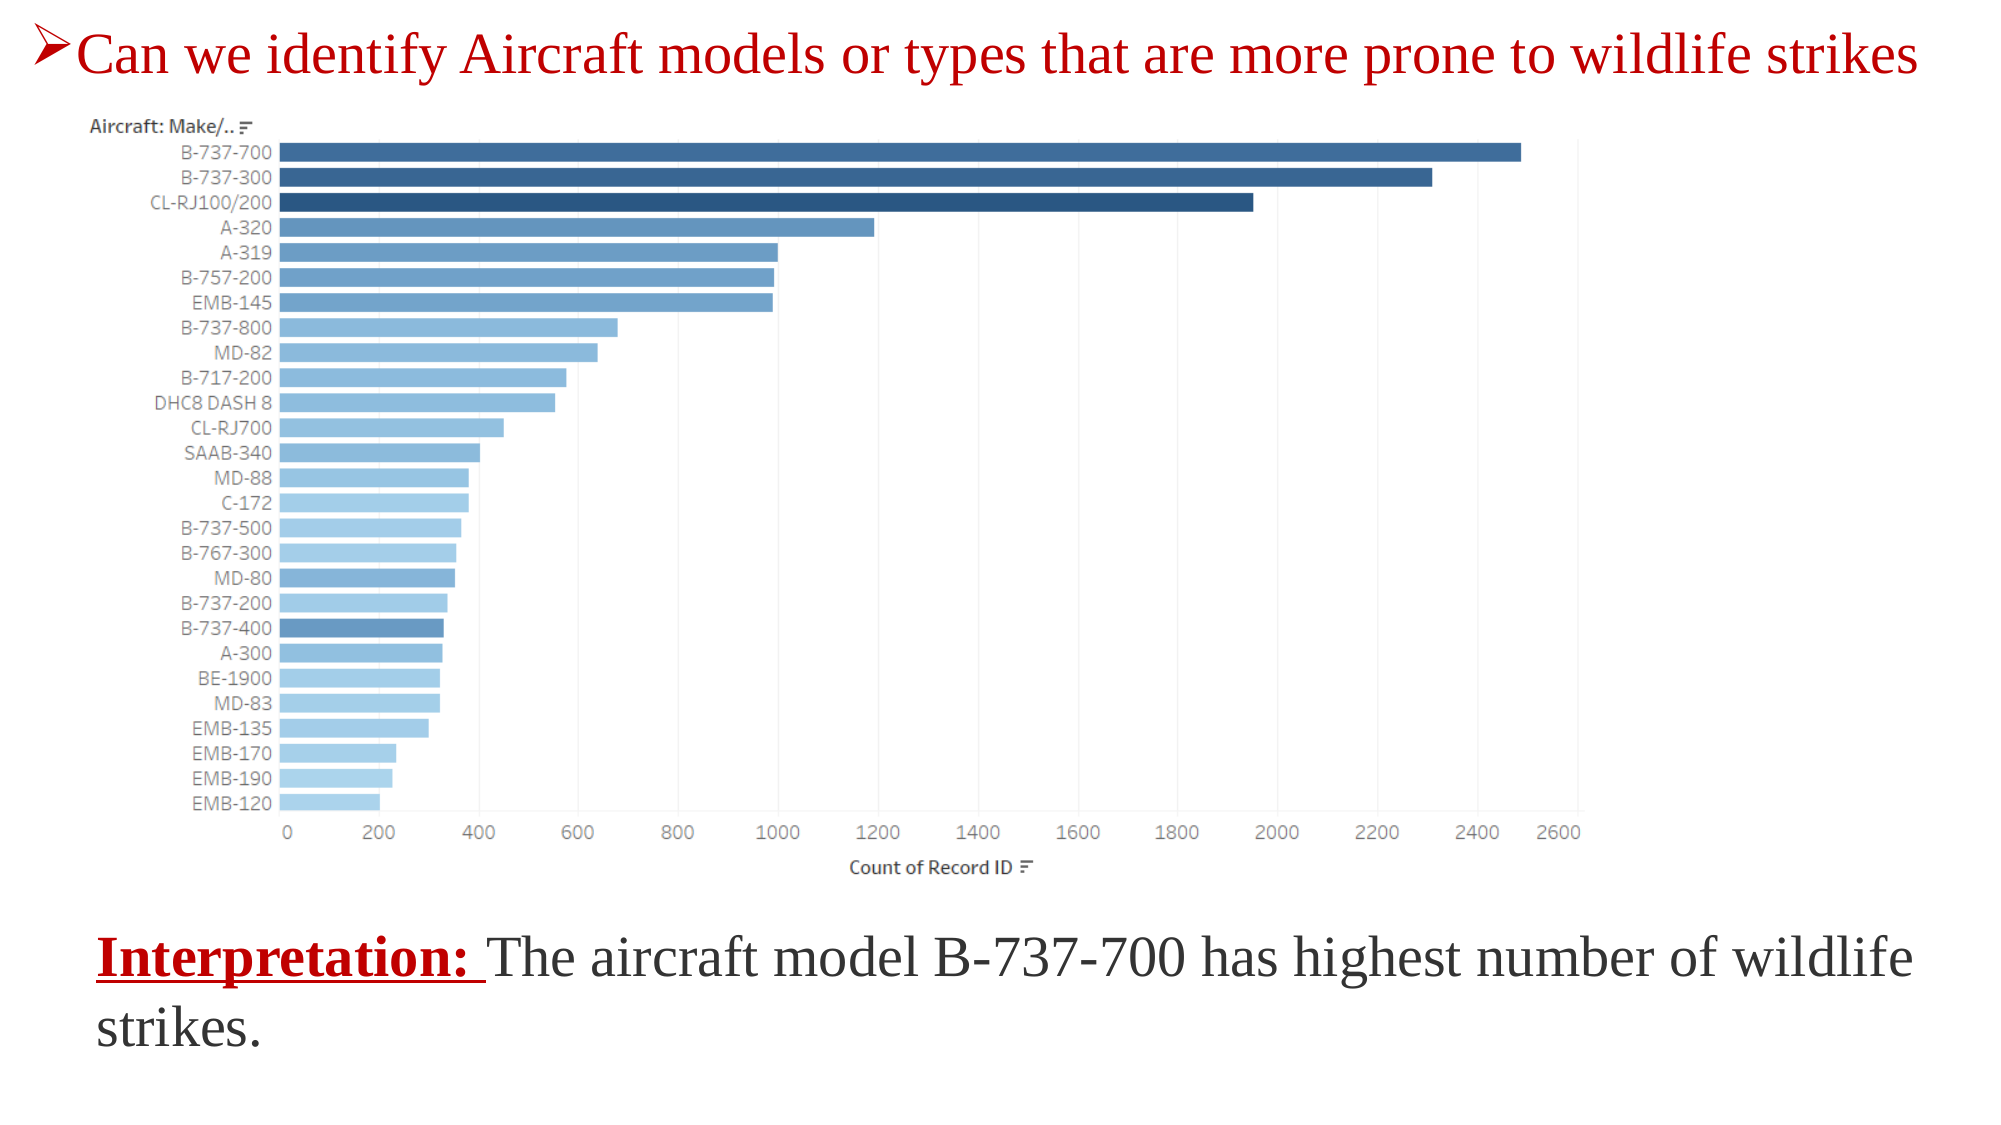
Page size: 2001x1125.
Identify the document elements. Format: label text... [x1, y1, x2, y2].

picture [81, 108, 1590, 888]
text_box Interpretation: The aircraft model B-737-700 has highest number of wildlife strikes. [81, 911, 1978, 1125]
list Can we identify Aircraft models or types that are more prone to wildlife strikes [14, 16, 1978, 1113]
